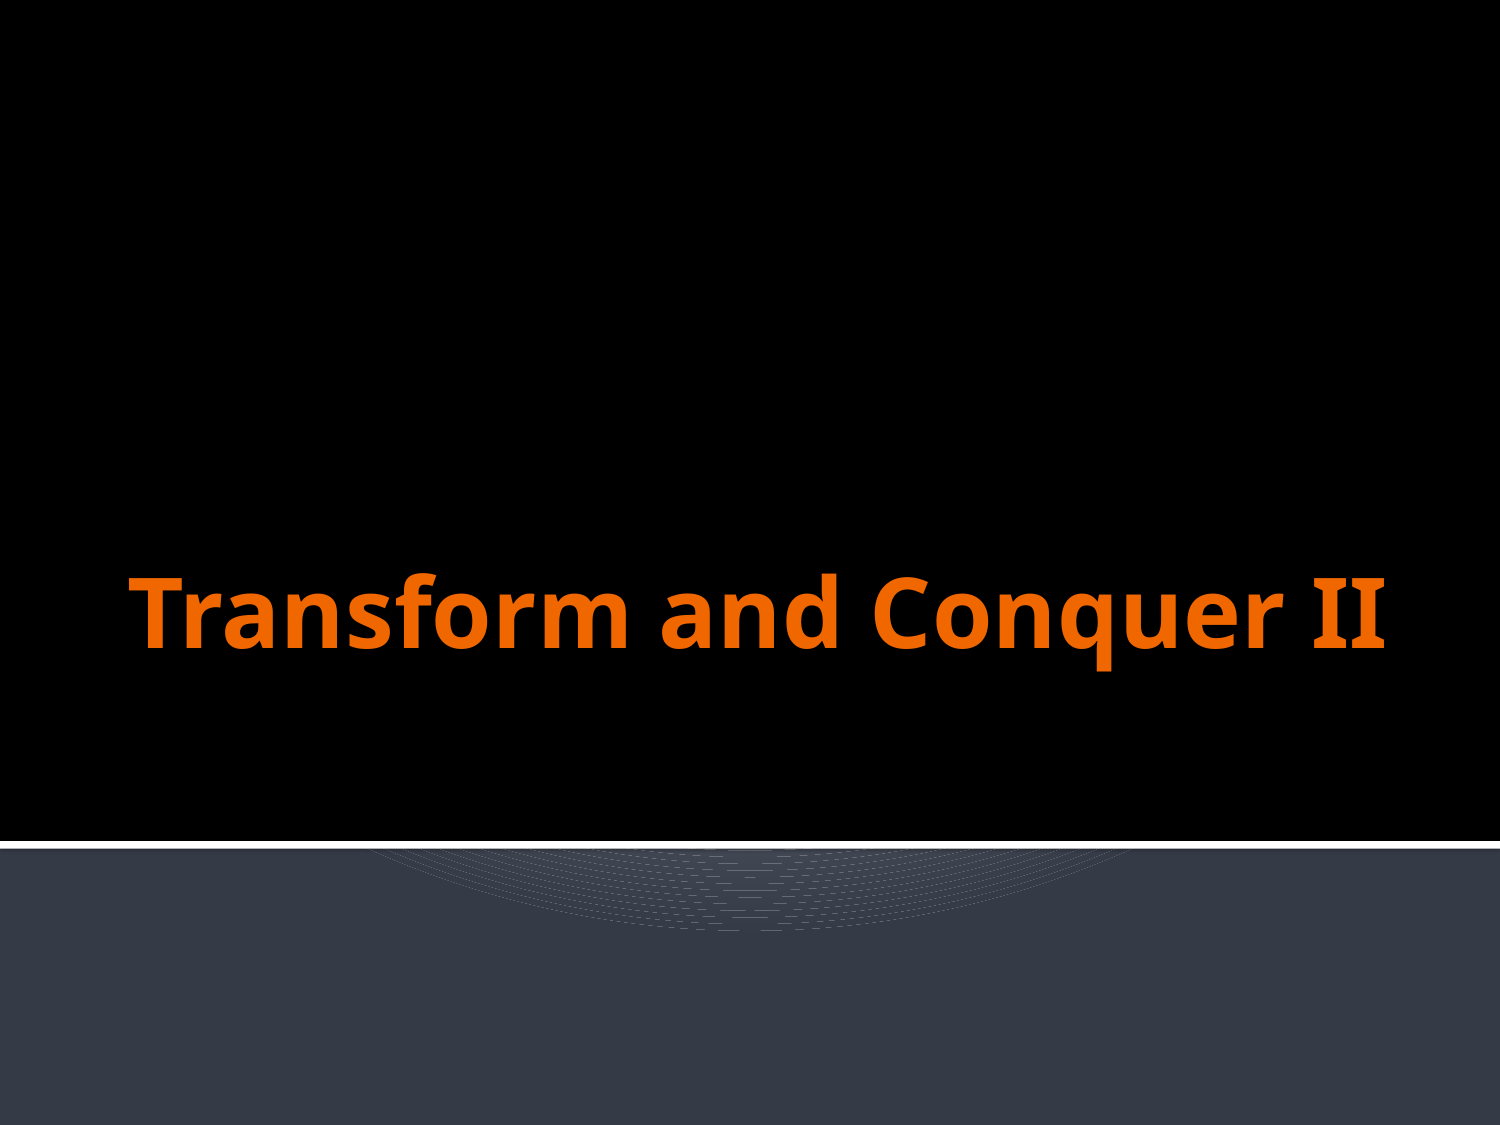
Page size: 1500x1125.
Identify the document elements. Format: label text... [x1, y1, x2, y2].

title Transform and Conquer II [112, 550, 1438, 825]
